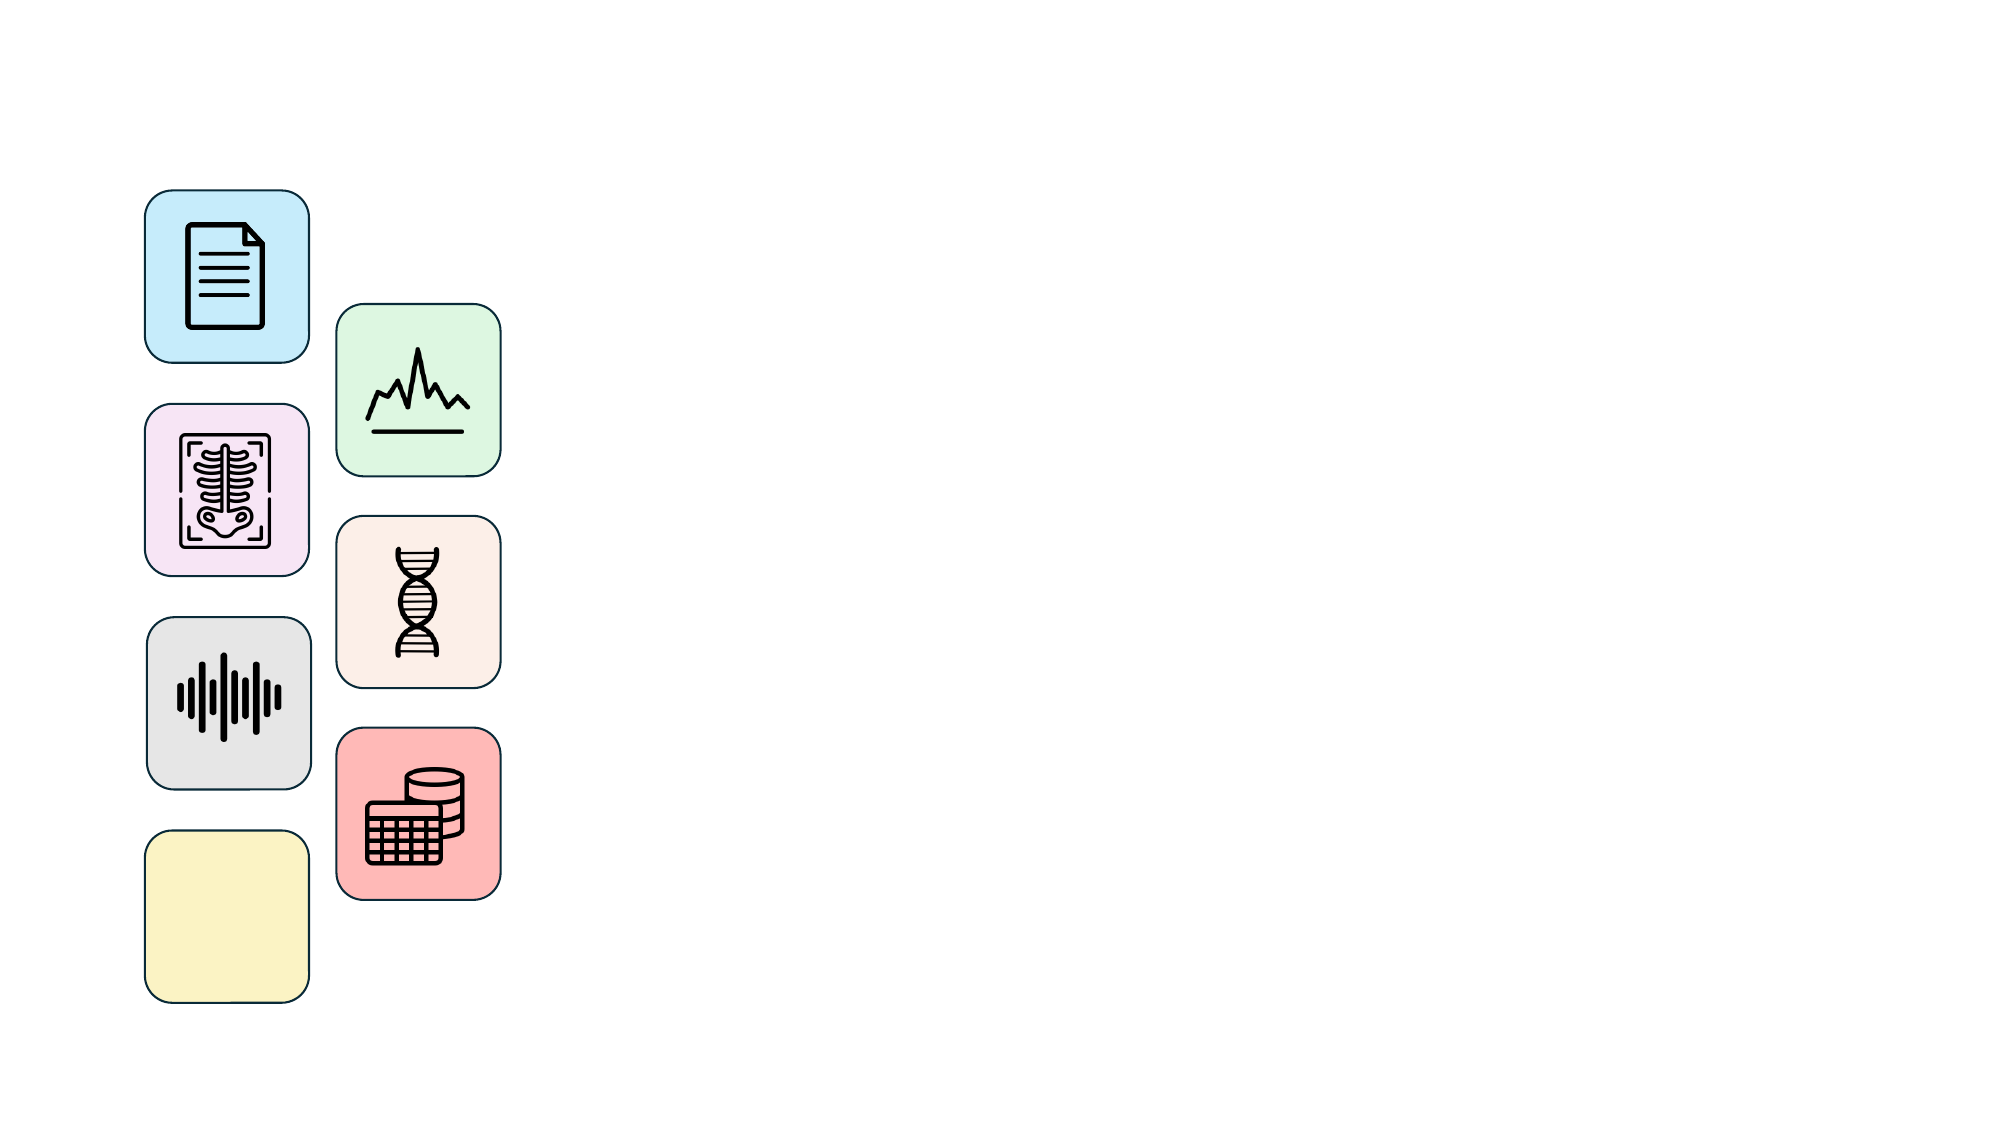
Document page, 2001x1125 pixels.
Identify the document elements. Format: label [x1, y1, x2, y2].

picture [355, 540, 479, 664]
text_box [145, 615, 313, 792]
text_box [334, 726, 503, 902]
text_box [334, 514, 503, 690]
picture [170, 222, 279, 331]
text_box [143, 402, 311, 578]
picture [170, 639, 288, 756]
text_box [334, 302, 503, 478]
text_box [143, 828, 311, 1005]
text_box [143, 188, 311, 365]
picture [355, 329, 479, 453]
picture [357, 759, 471, 873]
picture [166, 432, 284, 549]
